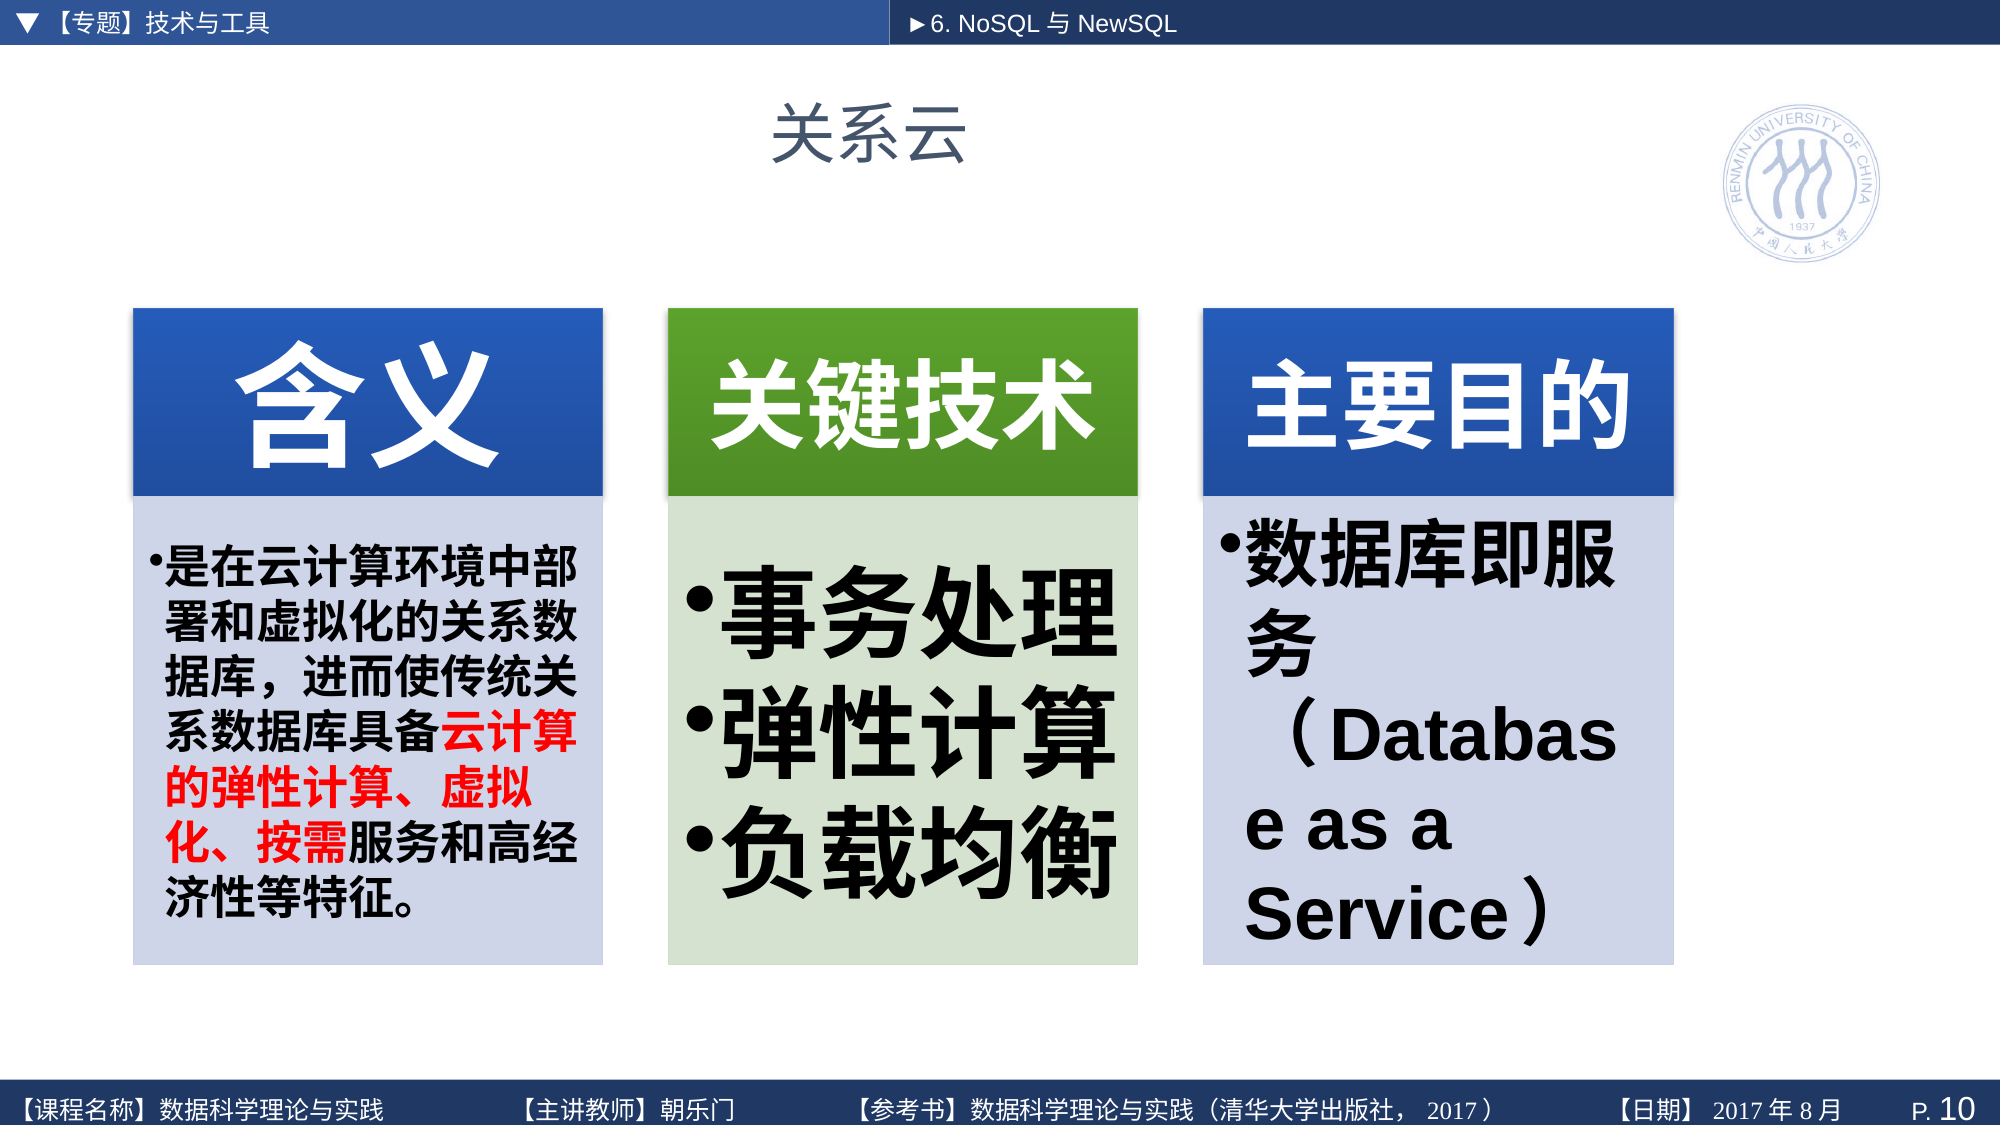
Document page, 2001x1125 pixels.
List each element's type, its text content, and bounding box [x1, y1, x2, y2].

title 关系云 [64, 64, 1674, 200]
list ▼【专题】技术与工具 [0, 0, 725, 43]
list ►6. NoSQL与NewSQL [890, 0, 1249, 43]
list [133, 245, 1674, 1028]
